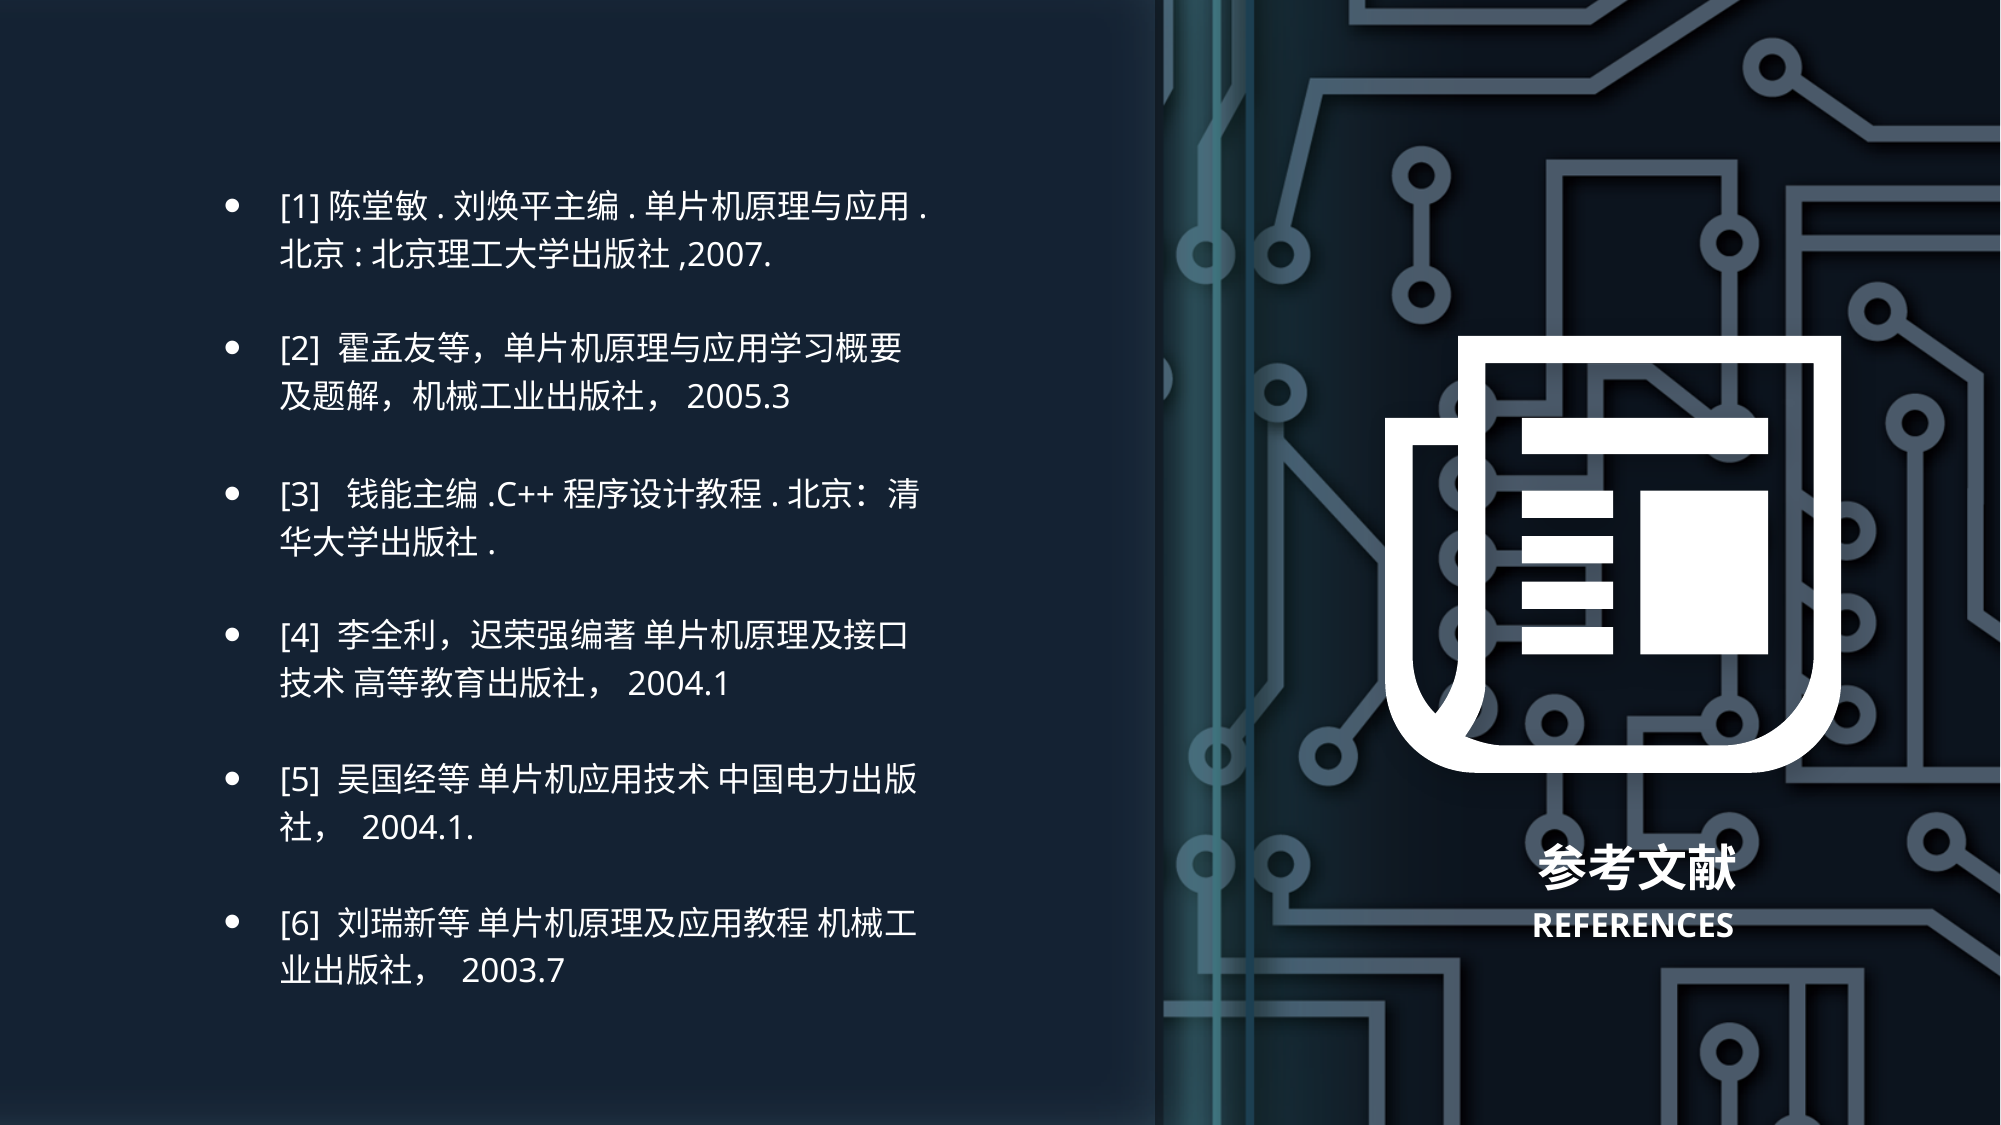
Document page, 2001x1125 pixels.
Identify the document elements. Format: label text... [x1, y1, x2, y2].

text_box 参考文献 REFERENCES [1516, 816, 1758, 952]
text_box [3] 钱能主编.C++程序设计教程.北京：清华大学出版社. [208, 458, 949, 569]
text_box [5] 吴国经等 单片机应用技术 中国电力出版社， 2004.1. [208, 742, 949, 854]
text_box [4] 李全利，迟荣强编著 单片机原理及接口技术 高等教育出版社，2004.1 [208, 598, 949, 709]
text_box [6] 刘瑞新等 单片机原理及应用教程 机械工业出版社， 2003.7 [208, 886, 949, 997]
text_box [2] 霍孟友等，单片机原理与应用学习概要及题解，机械工业出版社，2005.3 [208, 311, 949, 423]
picture [0, 0, 1154, 1125]
text_box [1]陈堂敏.刘焕平主编.单片机原理与应用.北京:北京理工大学出版社,2007. [208, 169, 949, 281]
text_box [1154, 0, 2000, 1125]
text_box [1384, 334, 1843, 774]
